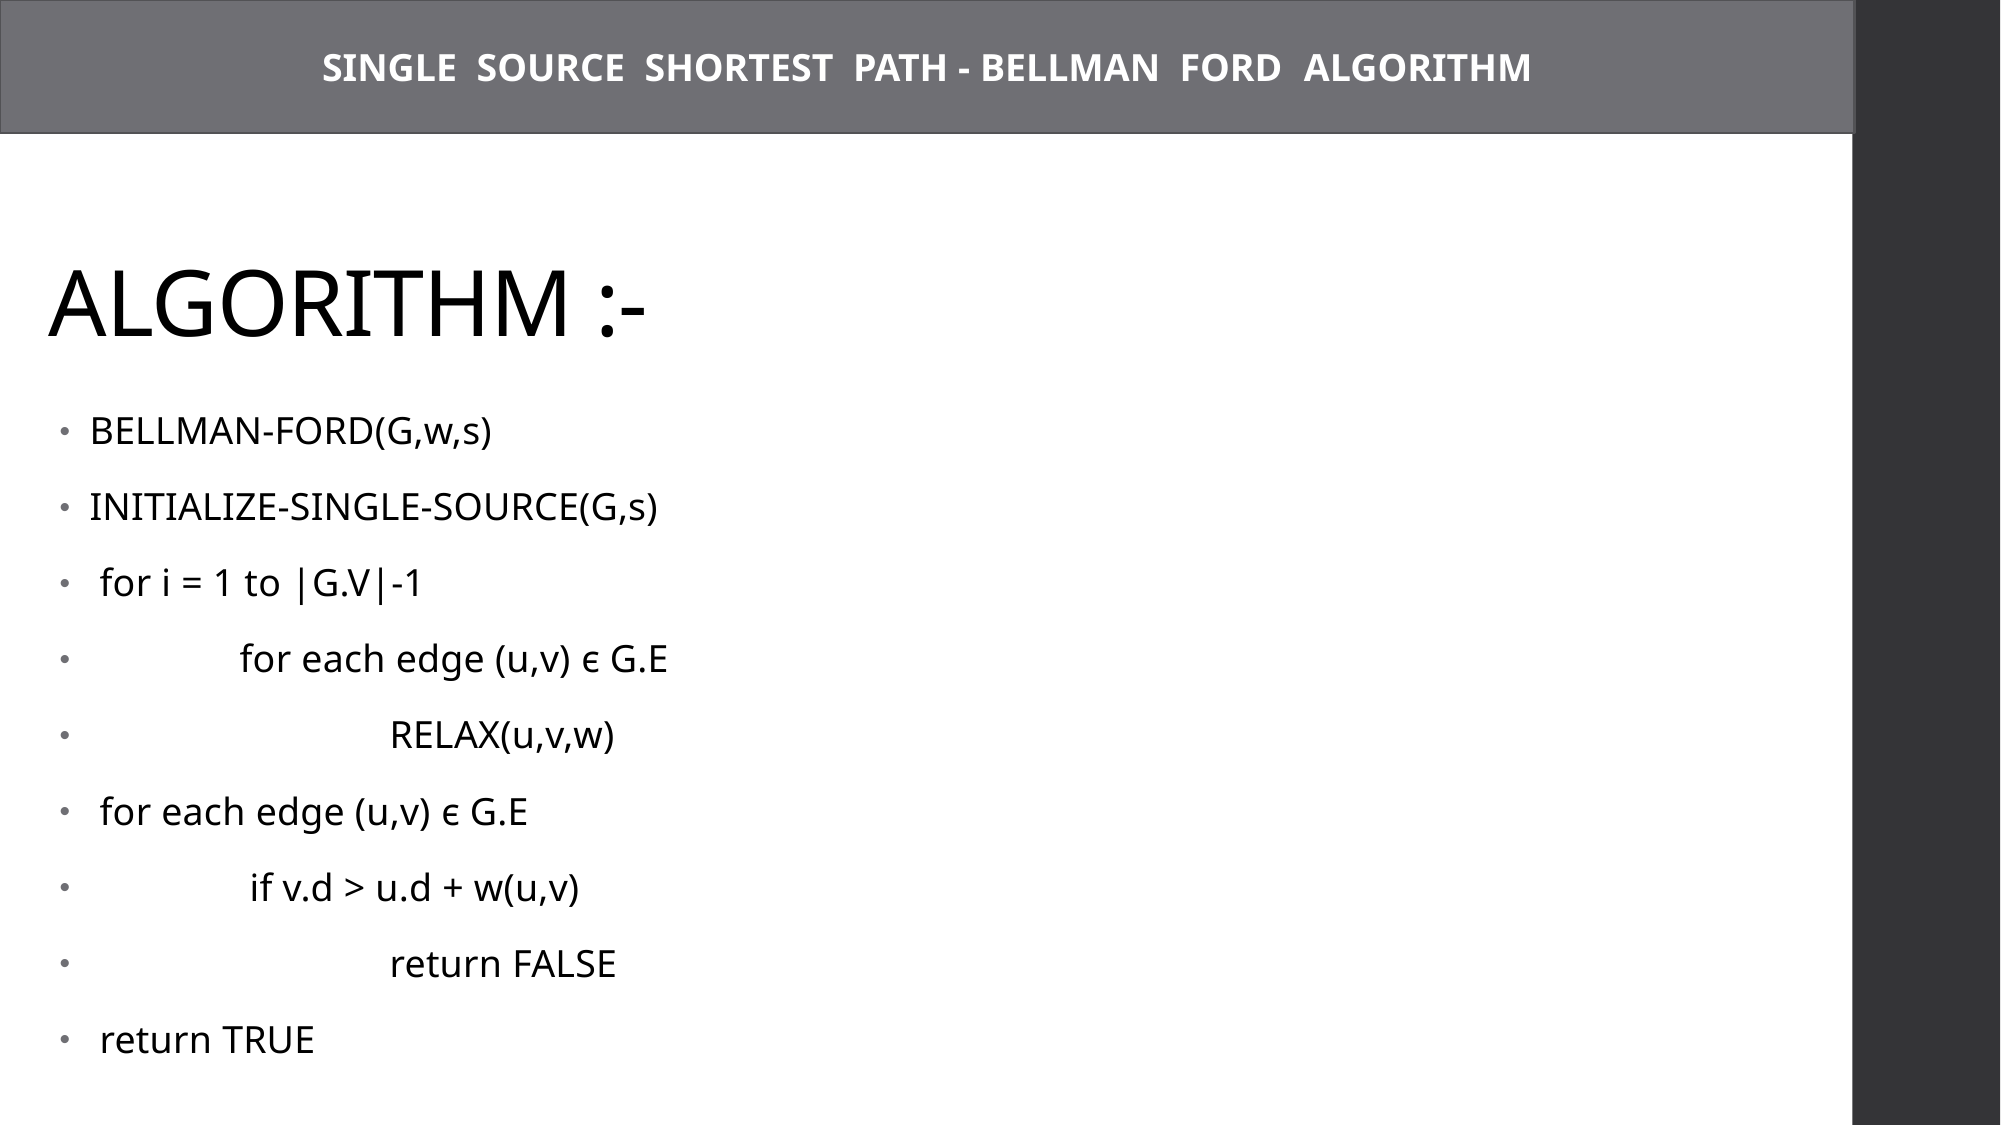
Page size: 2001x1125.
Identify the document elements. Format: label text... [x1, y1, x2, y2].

list BELLMAN-FORD(G,w,s) INITIALIZE-SINGLE-SOURCE(G,s) for i = 1 to |G.V|-1 for each edge (u,v) є G.E RELAX(u,v,w) for each edge (u,v) є G.E if v.d > u.d + w(u,v) return FALSE return TRUE [44, 403, 1593, 1113]
text_box SINGLE SOURCE SHORTEST PATH - BELLMAN FORD ALGORITHM [0, 0, 1856, 134]
title ALGORITHM :- [33, 145, 1624, 364]
